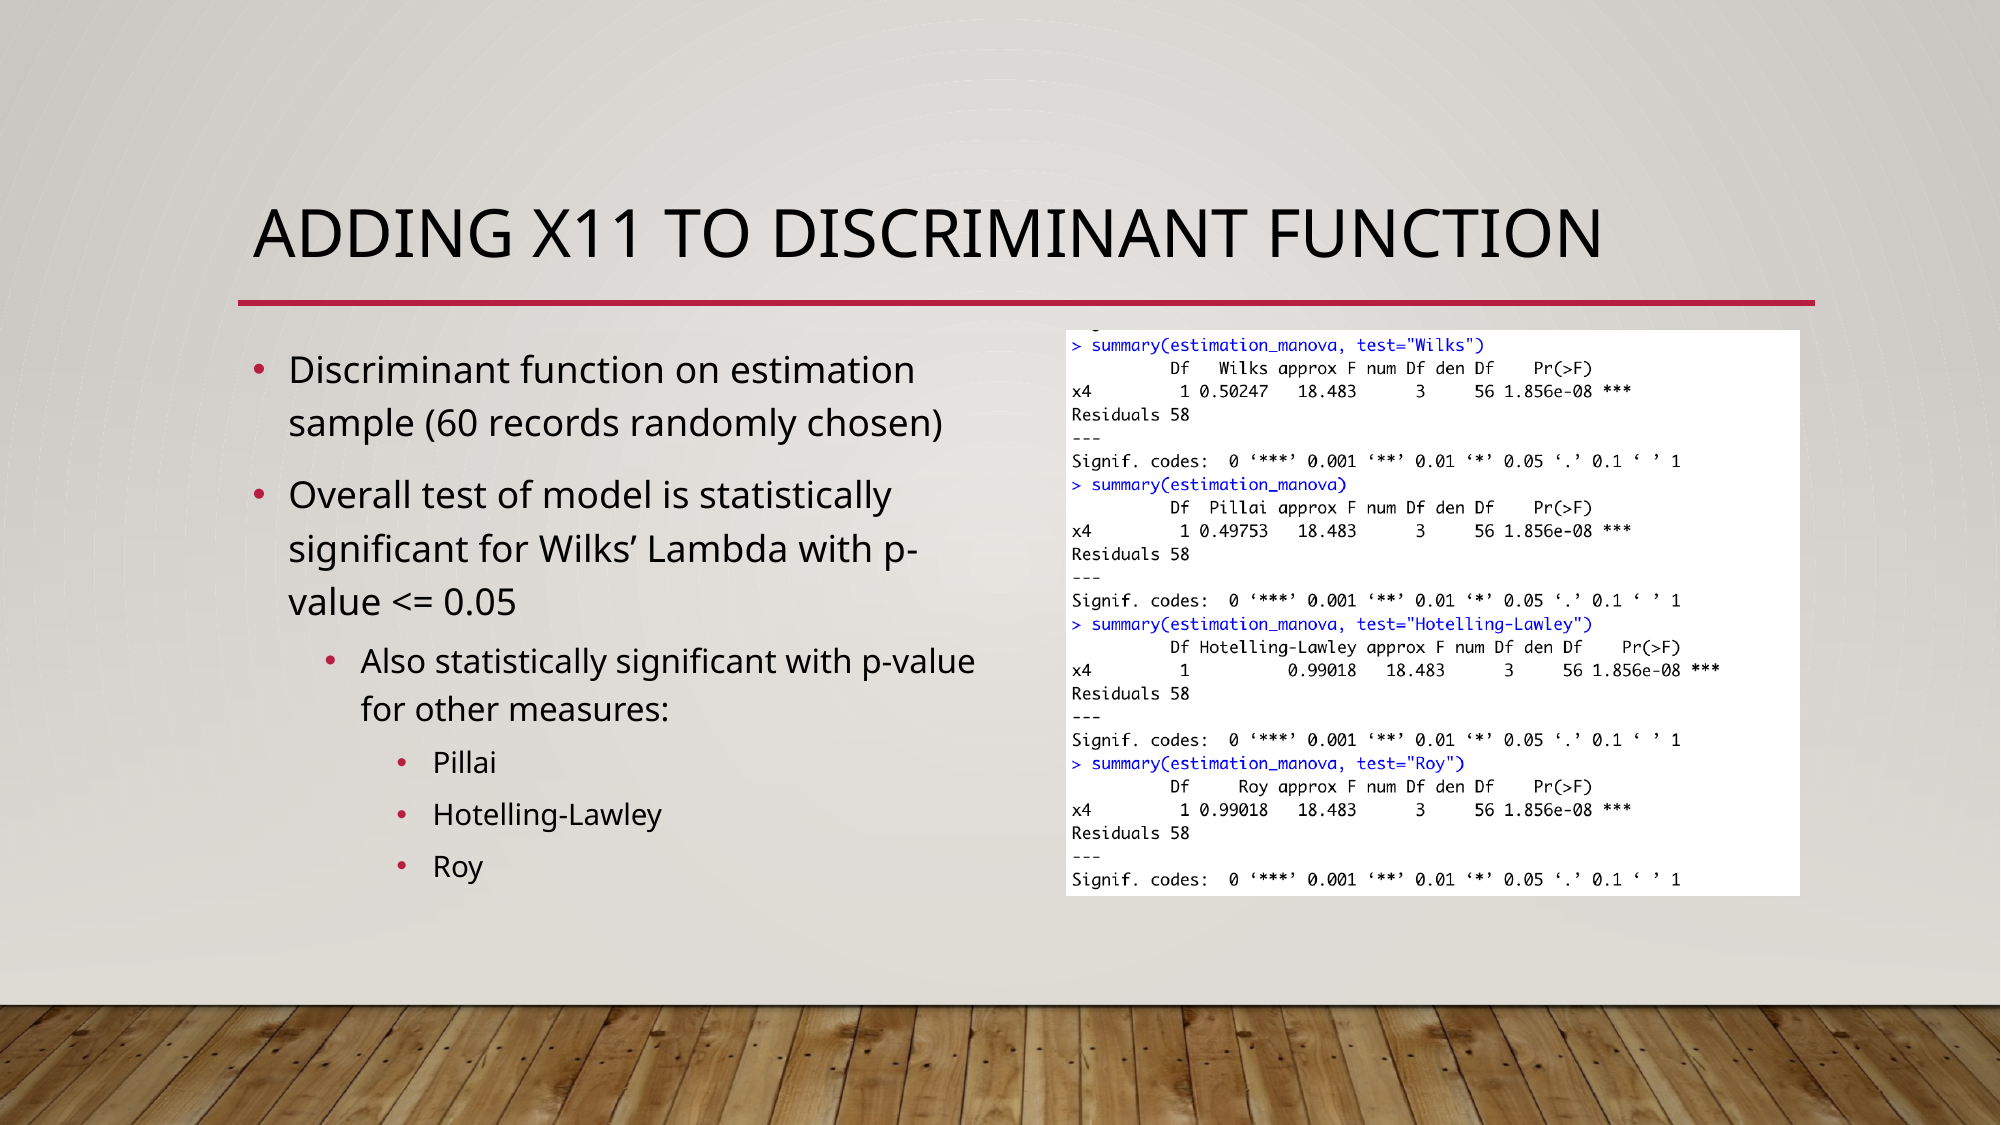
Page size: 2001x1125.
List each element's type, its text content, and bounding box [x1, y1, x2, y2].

title Adding x11 to discriminant function [238, 192, 1815, 367]
picture [0, 1005, 2000, 1125]
list Discriminant function on estimation sample (60 records randomly chosen) Overall test of model is statistically significant for Wilks’ Lambda with p-value <= 0.05 Also statistically significant with p-value for other measures: Pillai Hotelling-Lawley Roy [237, 329, 1000, 896]
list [1065, 330, 1801, 896]
